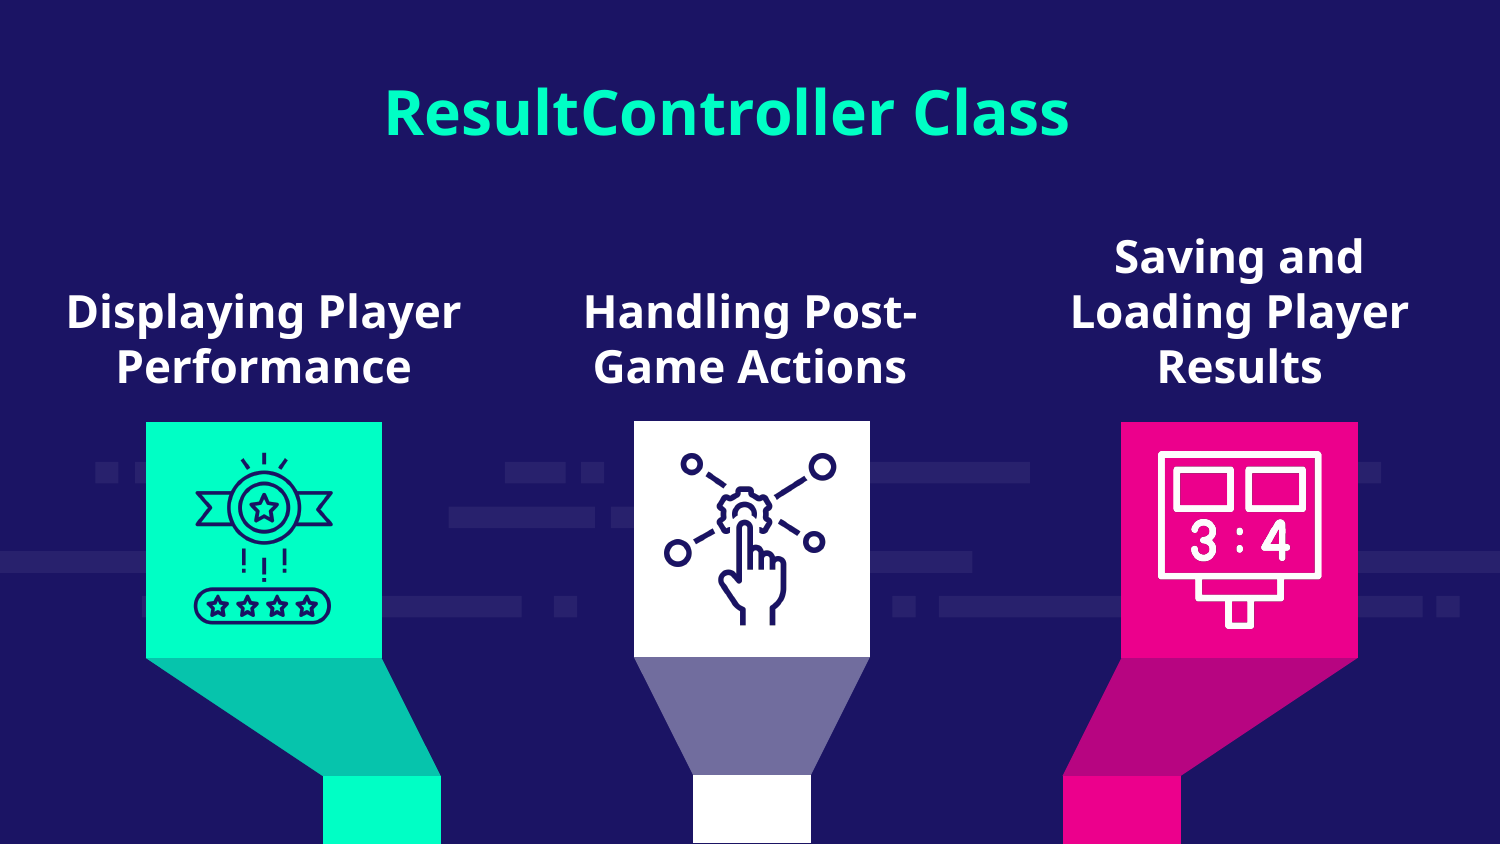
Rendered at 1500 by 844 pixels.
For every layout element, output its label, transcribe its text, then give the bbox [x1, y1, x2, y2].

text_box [145, 421, 441, 844]
picture [1150, 450, 1329, 629]
title Displaying Player Performance [28, 321, 500, 393]
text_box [633, 420, 871, 843]
picture [661, 449, 839, 628]
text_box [1062, 421, 1358, 844]
title ResultController Class [187, 57, 1268, 168]
picture [174, 449, 353, 628]
title Saving and Loading Player Results [1022, 321, 1457, 393]
title Handling Post-Game Actions [545, 321, 955, 393]
